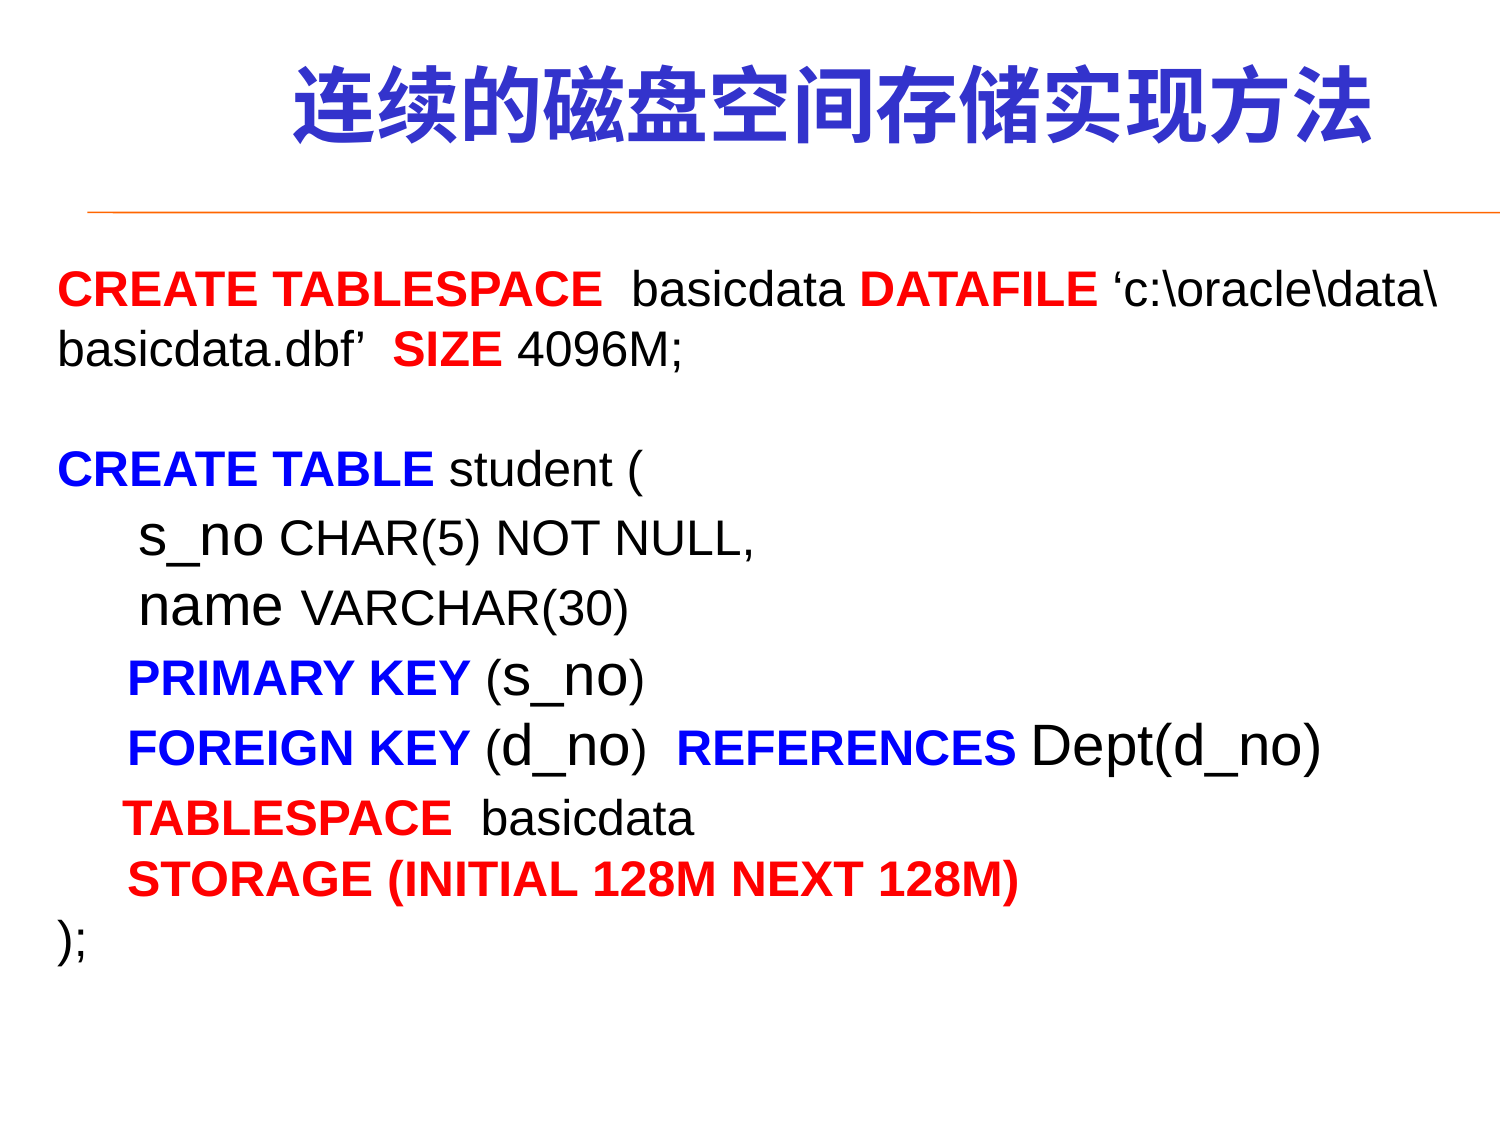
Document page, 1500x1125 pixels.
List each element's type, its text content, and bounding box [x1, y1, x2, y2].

title 连续的磁盘空间存储实现方法 [265, 8, 1403, 197]
text_box CREATE TABLESPACE basicdata DATAFILE ‘c:\oracle\data\basicdata.dbf’ SIZE 4096M; CREATE TABLE student ( s_no CHAR(5) NOT NULL, name VARCHAR(30) PRIMARY KEY (s_no) FOREIGN KEY (d_no) REFERENCES Dept(d_no) TABLESPACE basicdata STORAGE (INITIAL 128M NEXT 128M) ); [42, 249, 1500, 975]
